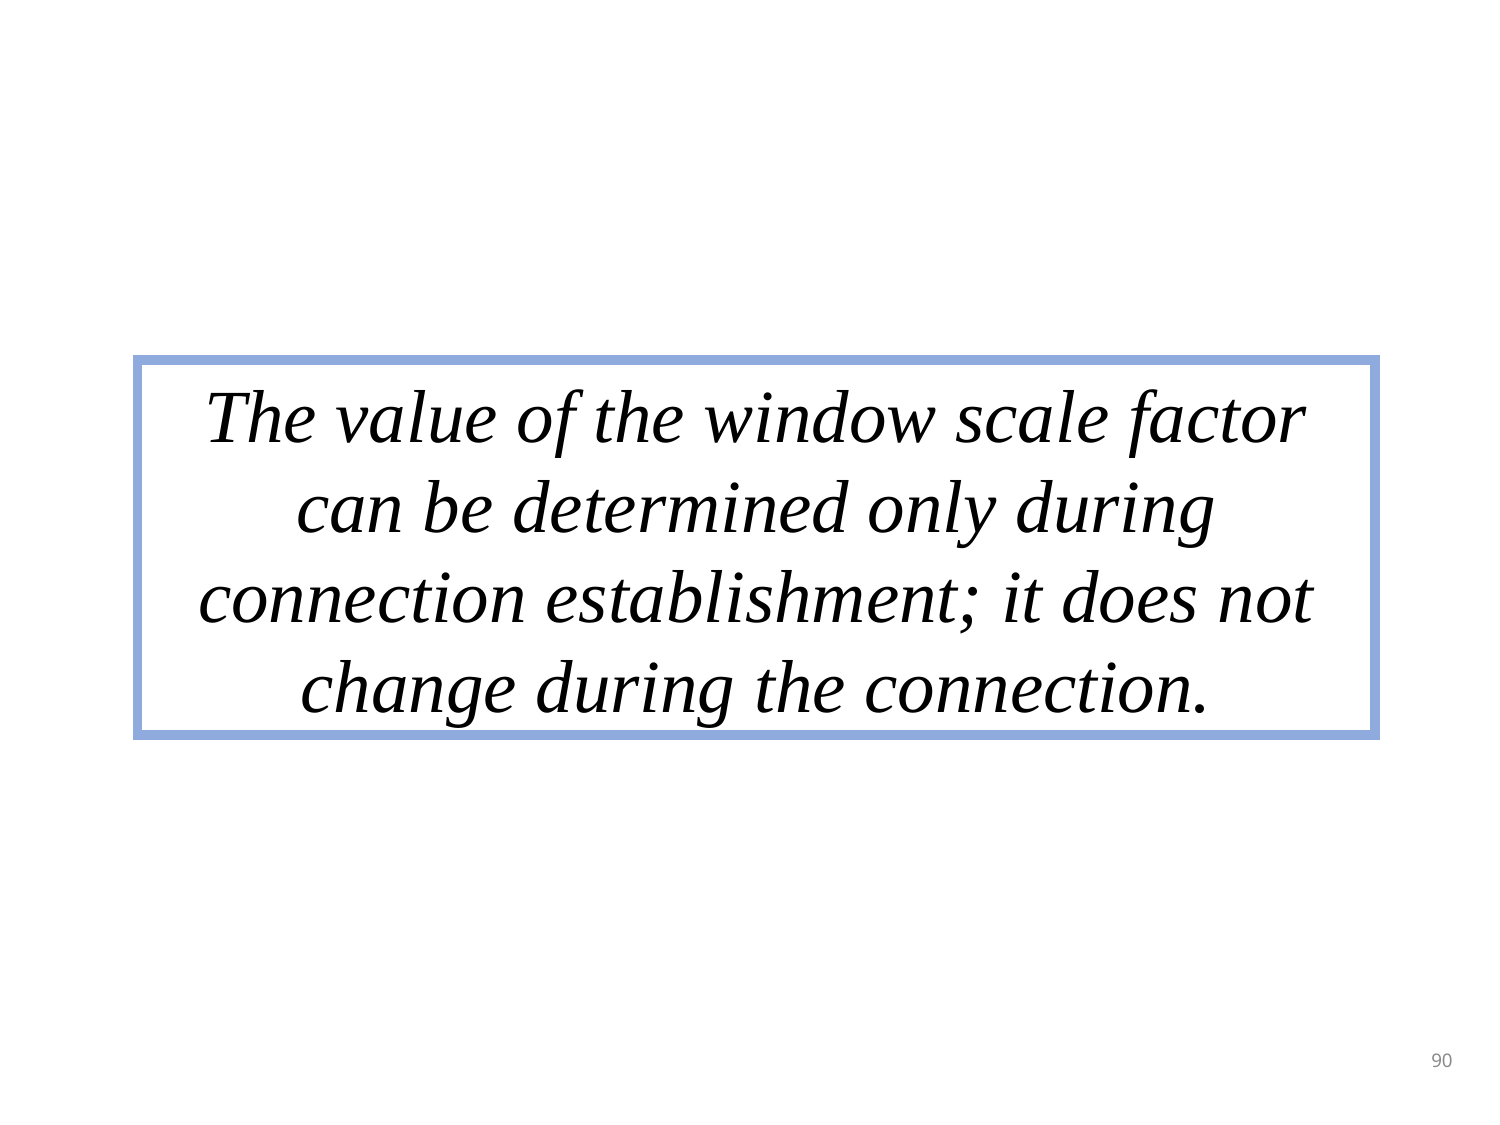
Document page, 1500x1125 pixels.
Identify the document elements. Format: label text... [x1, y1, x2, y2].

text_box The value of the window scale factor can be determined only during connection establishment; it does not change during the connection. [137, 360, 1375, 735]
slide_number 90 [1155, 1024, 1468, 1100]
